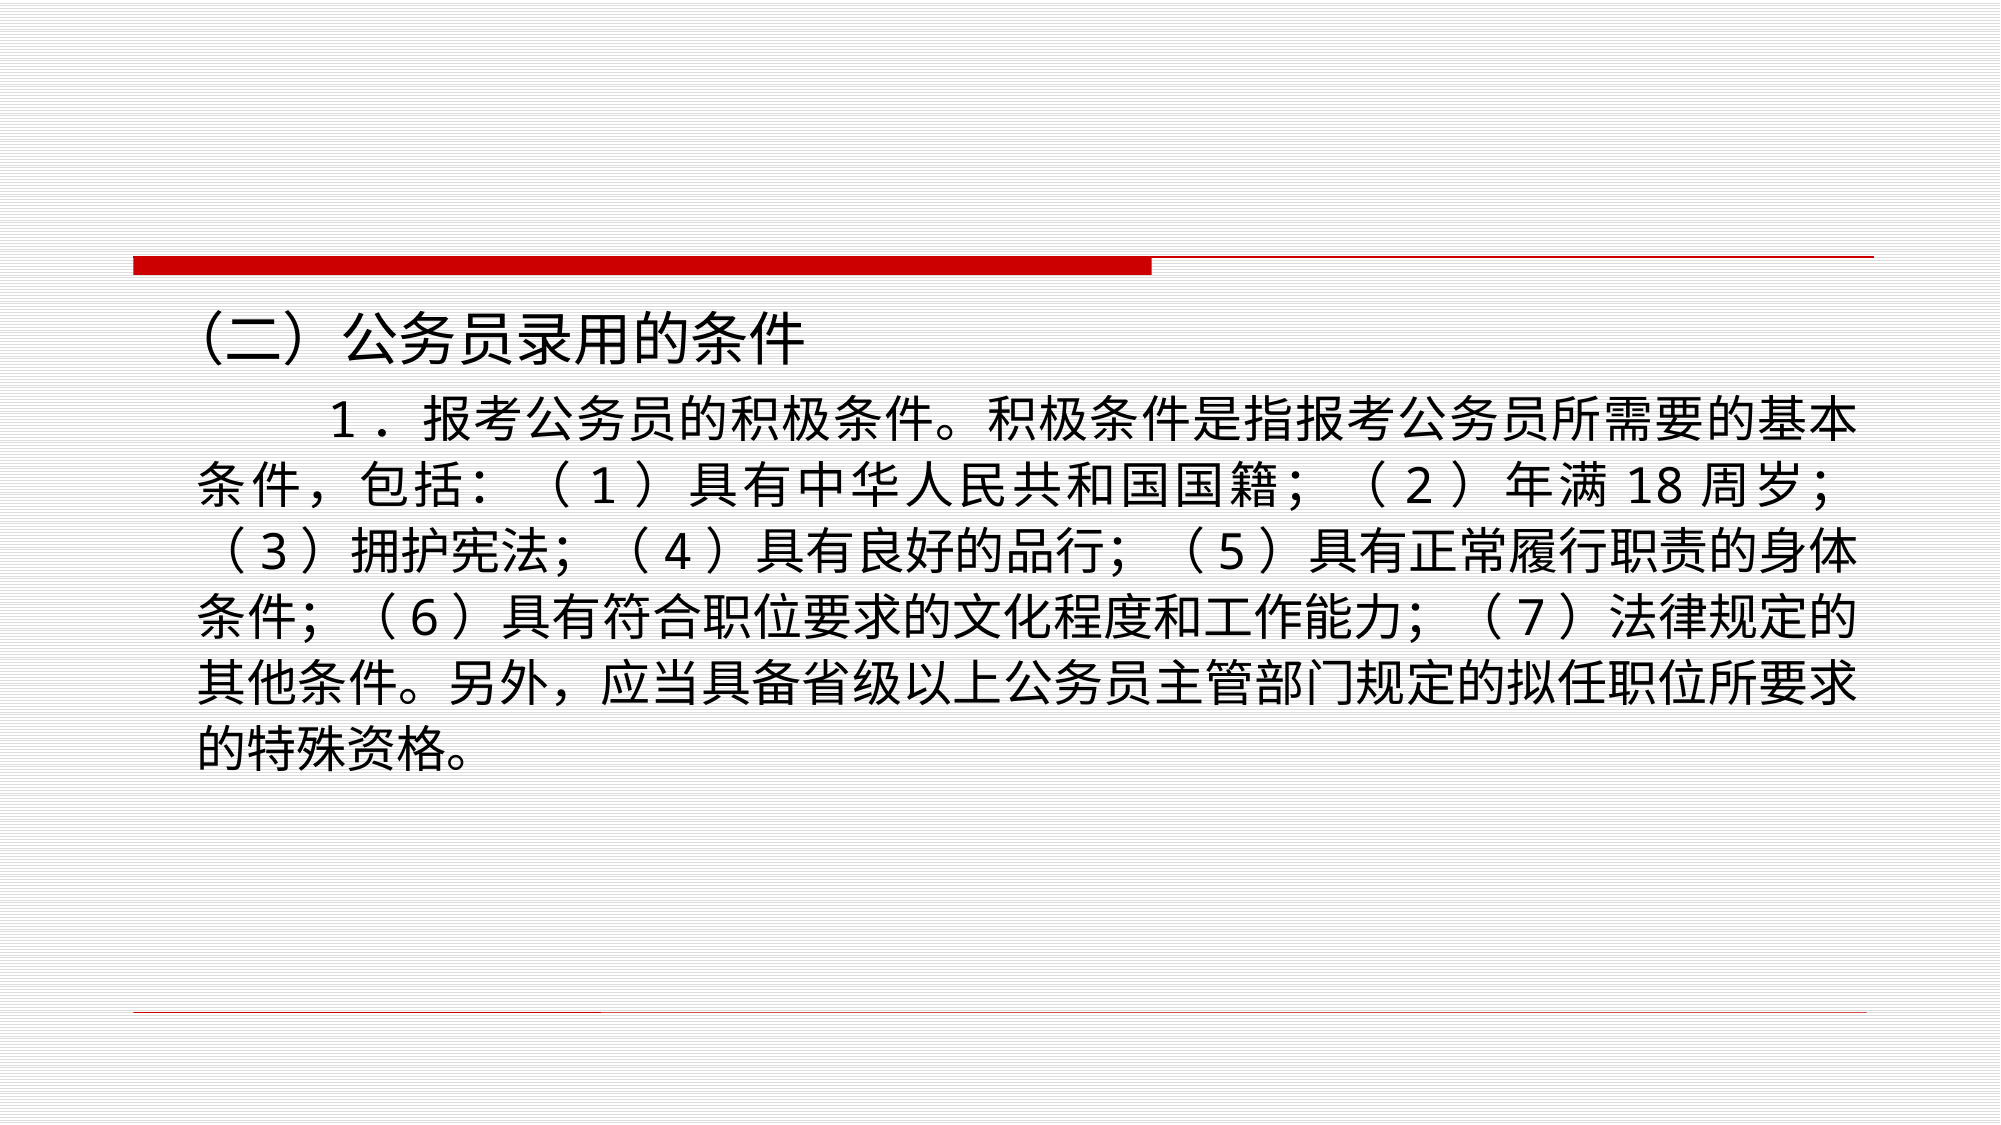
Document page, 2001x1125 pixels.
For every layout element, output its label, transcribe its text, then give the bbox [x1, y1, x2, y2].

list （二）公务员录用的条件 1．报考公务员的积极条件。积极条件是指报考公务员所需要的基本条件，包括：（1）具有中华人民共和国国籍；（2）年满18周岁；（3）拥护宪法；（4）具有良好的品行；（5）具有正常履行职责的身体条件；（6）具有符合职位要求的文化程度和工作能力；（7）法律规定的其他条件。另外，应当具备省级以上公务员主管部门规定的拟任职位所要求的特殊资格。 [123, 287, 1875, 988]
